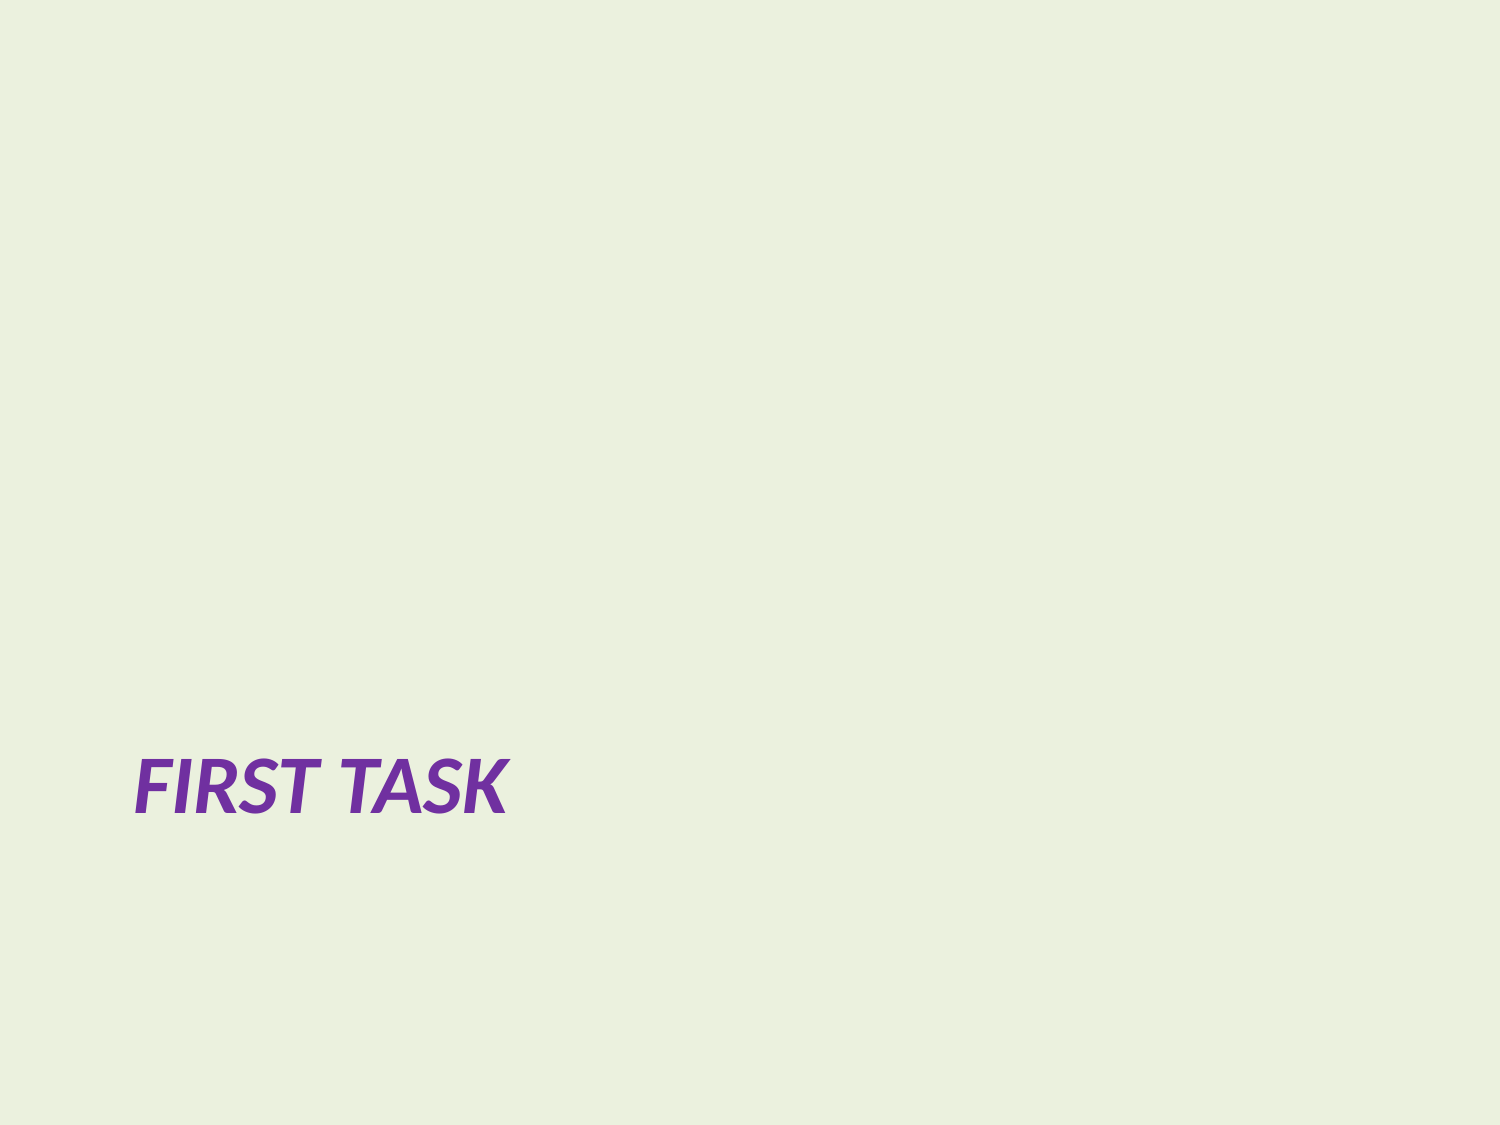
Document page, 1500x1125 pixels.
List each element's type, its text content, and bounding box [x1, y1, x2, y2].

title First task [118, 722, 1394, 947]
